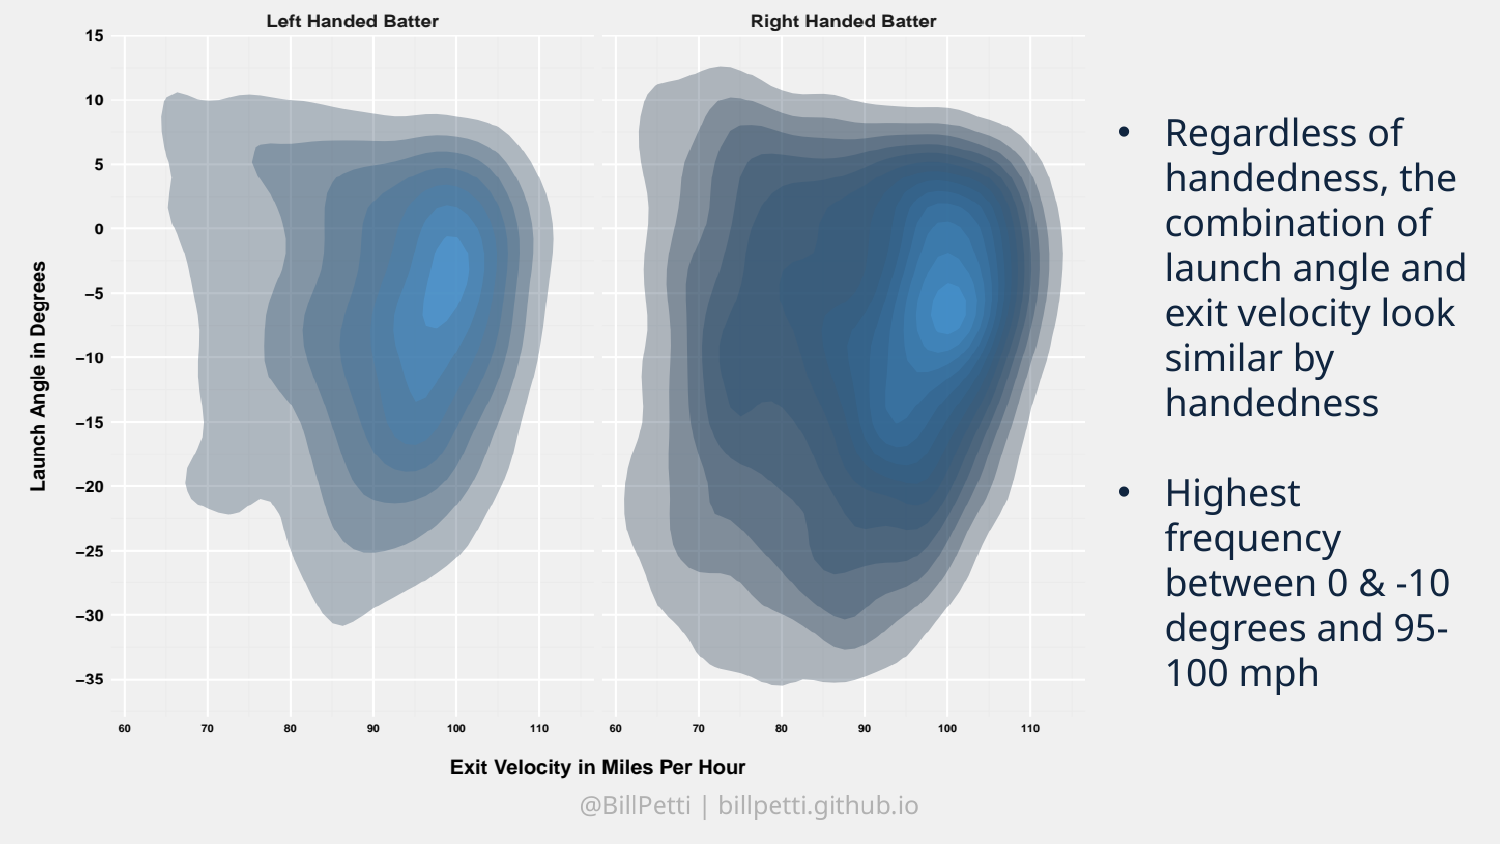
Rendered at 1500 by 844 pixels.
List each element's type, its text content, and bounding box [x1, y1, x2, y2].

picture [0, 0, 1093, 783]
text_box Regardless of handedness, the combination of launch angle and exit velocity look similar by handedness Highest frequency between 0 & -10 degrees and 95-100 mph [1102, 101, 1500, 702]
footer @BillPetti | billpetti.github.io [512, 790, 988, 827]
